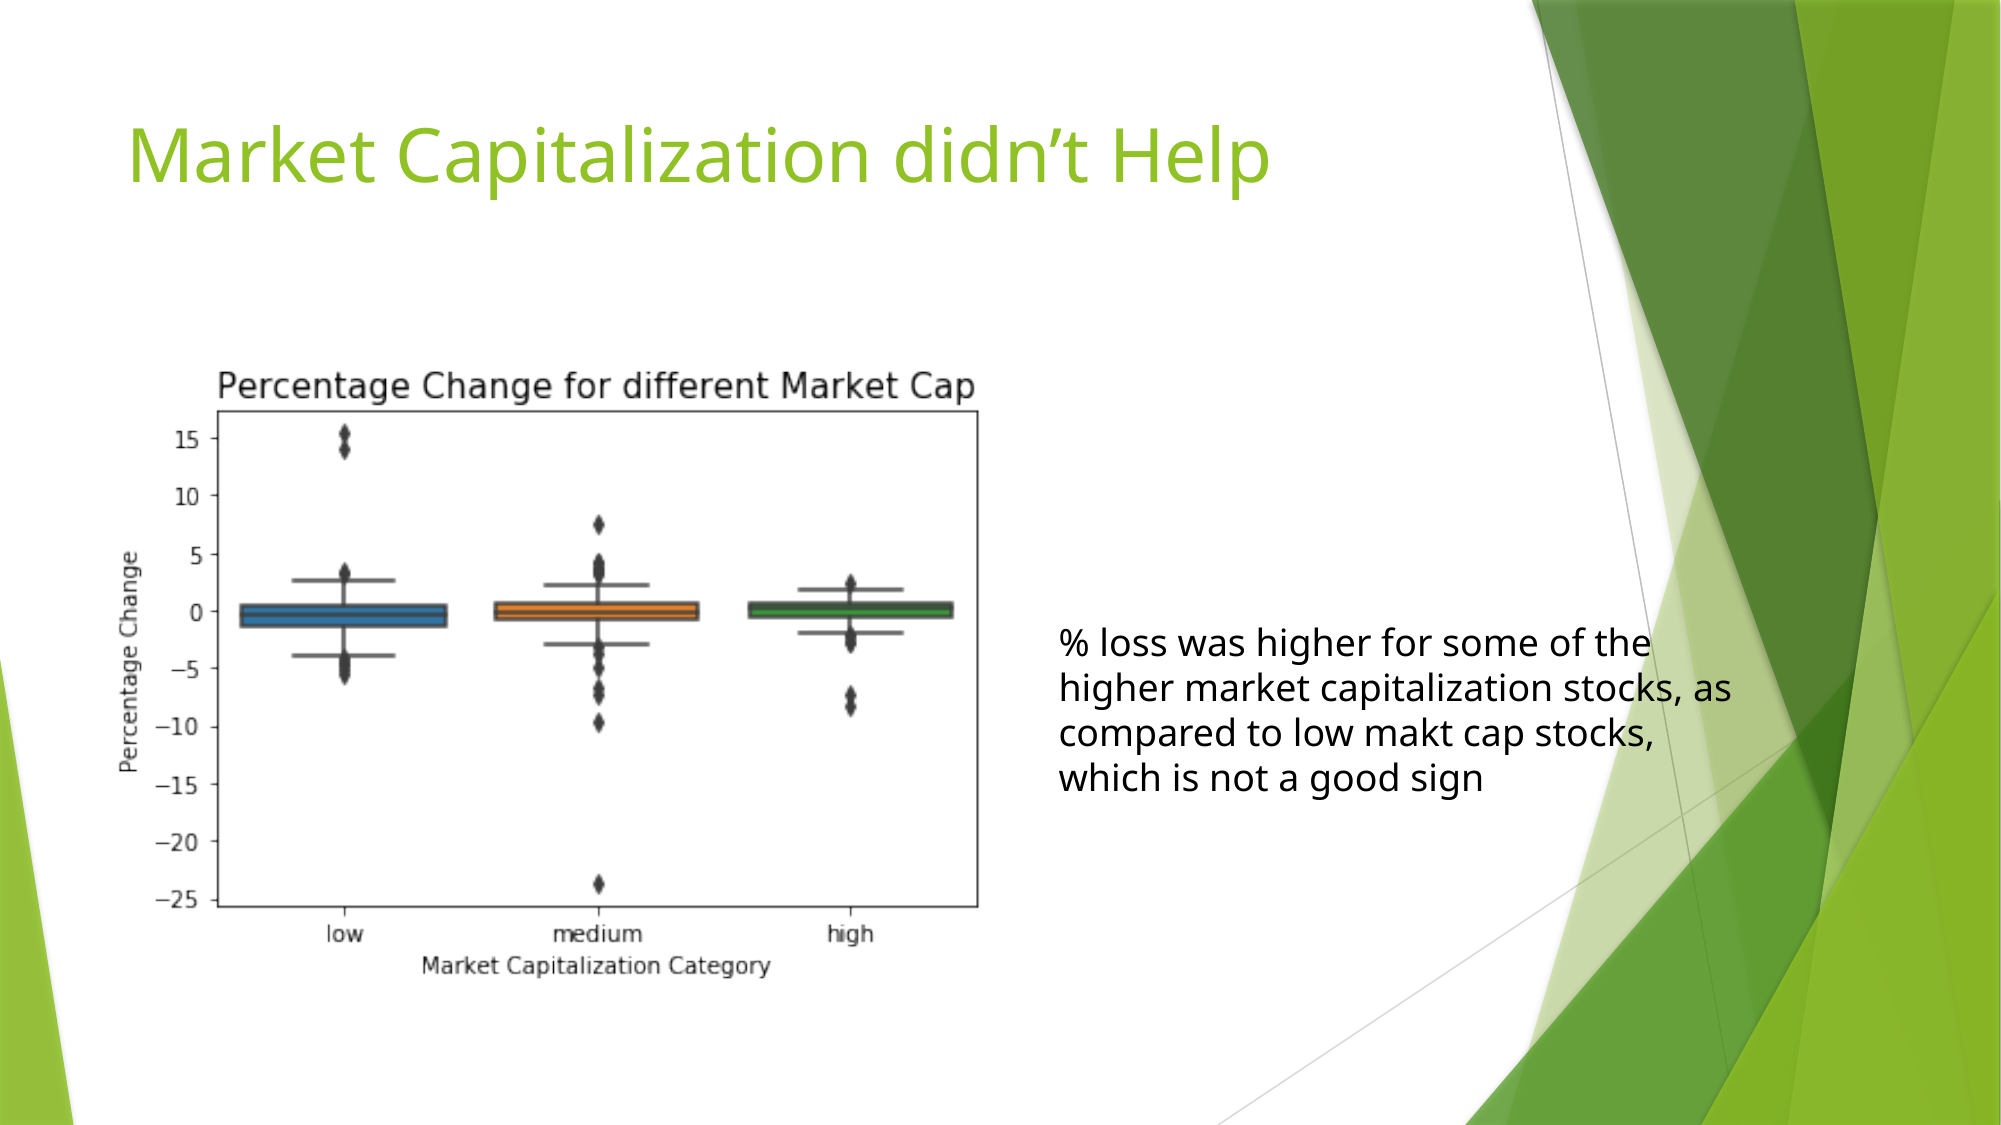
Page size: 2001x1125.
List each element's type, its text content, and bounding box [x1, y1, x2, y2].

text_box % loss was higher for some of the higher market capitalization stocks, as compared to low makt cap stocks, which is not a good sign [1043, 611, 1759, 807]
title Market Capitalization didn’t Help [111, 99, 1597, 317]
picture [105, 356, 1001, 993]
